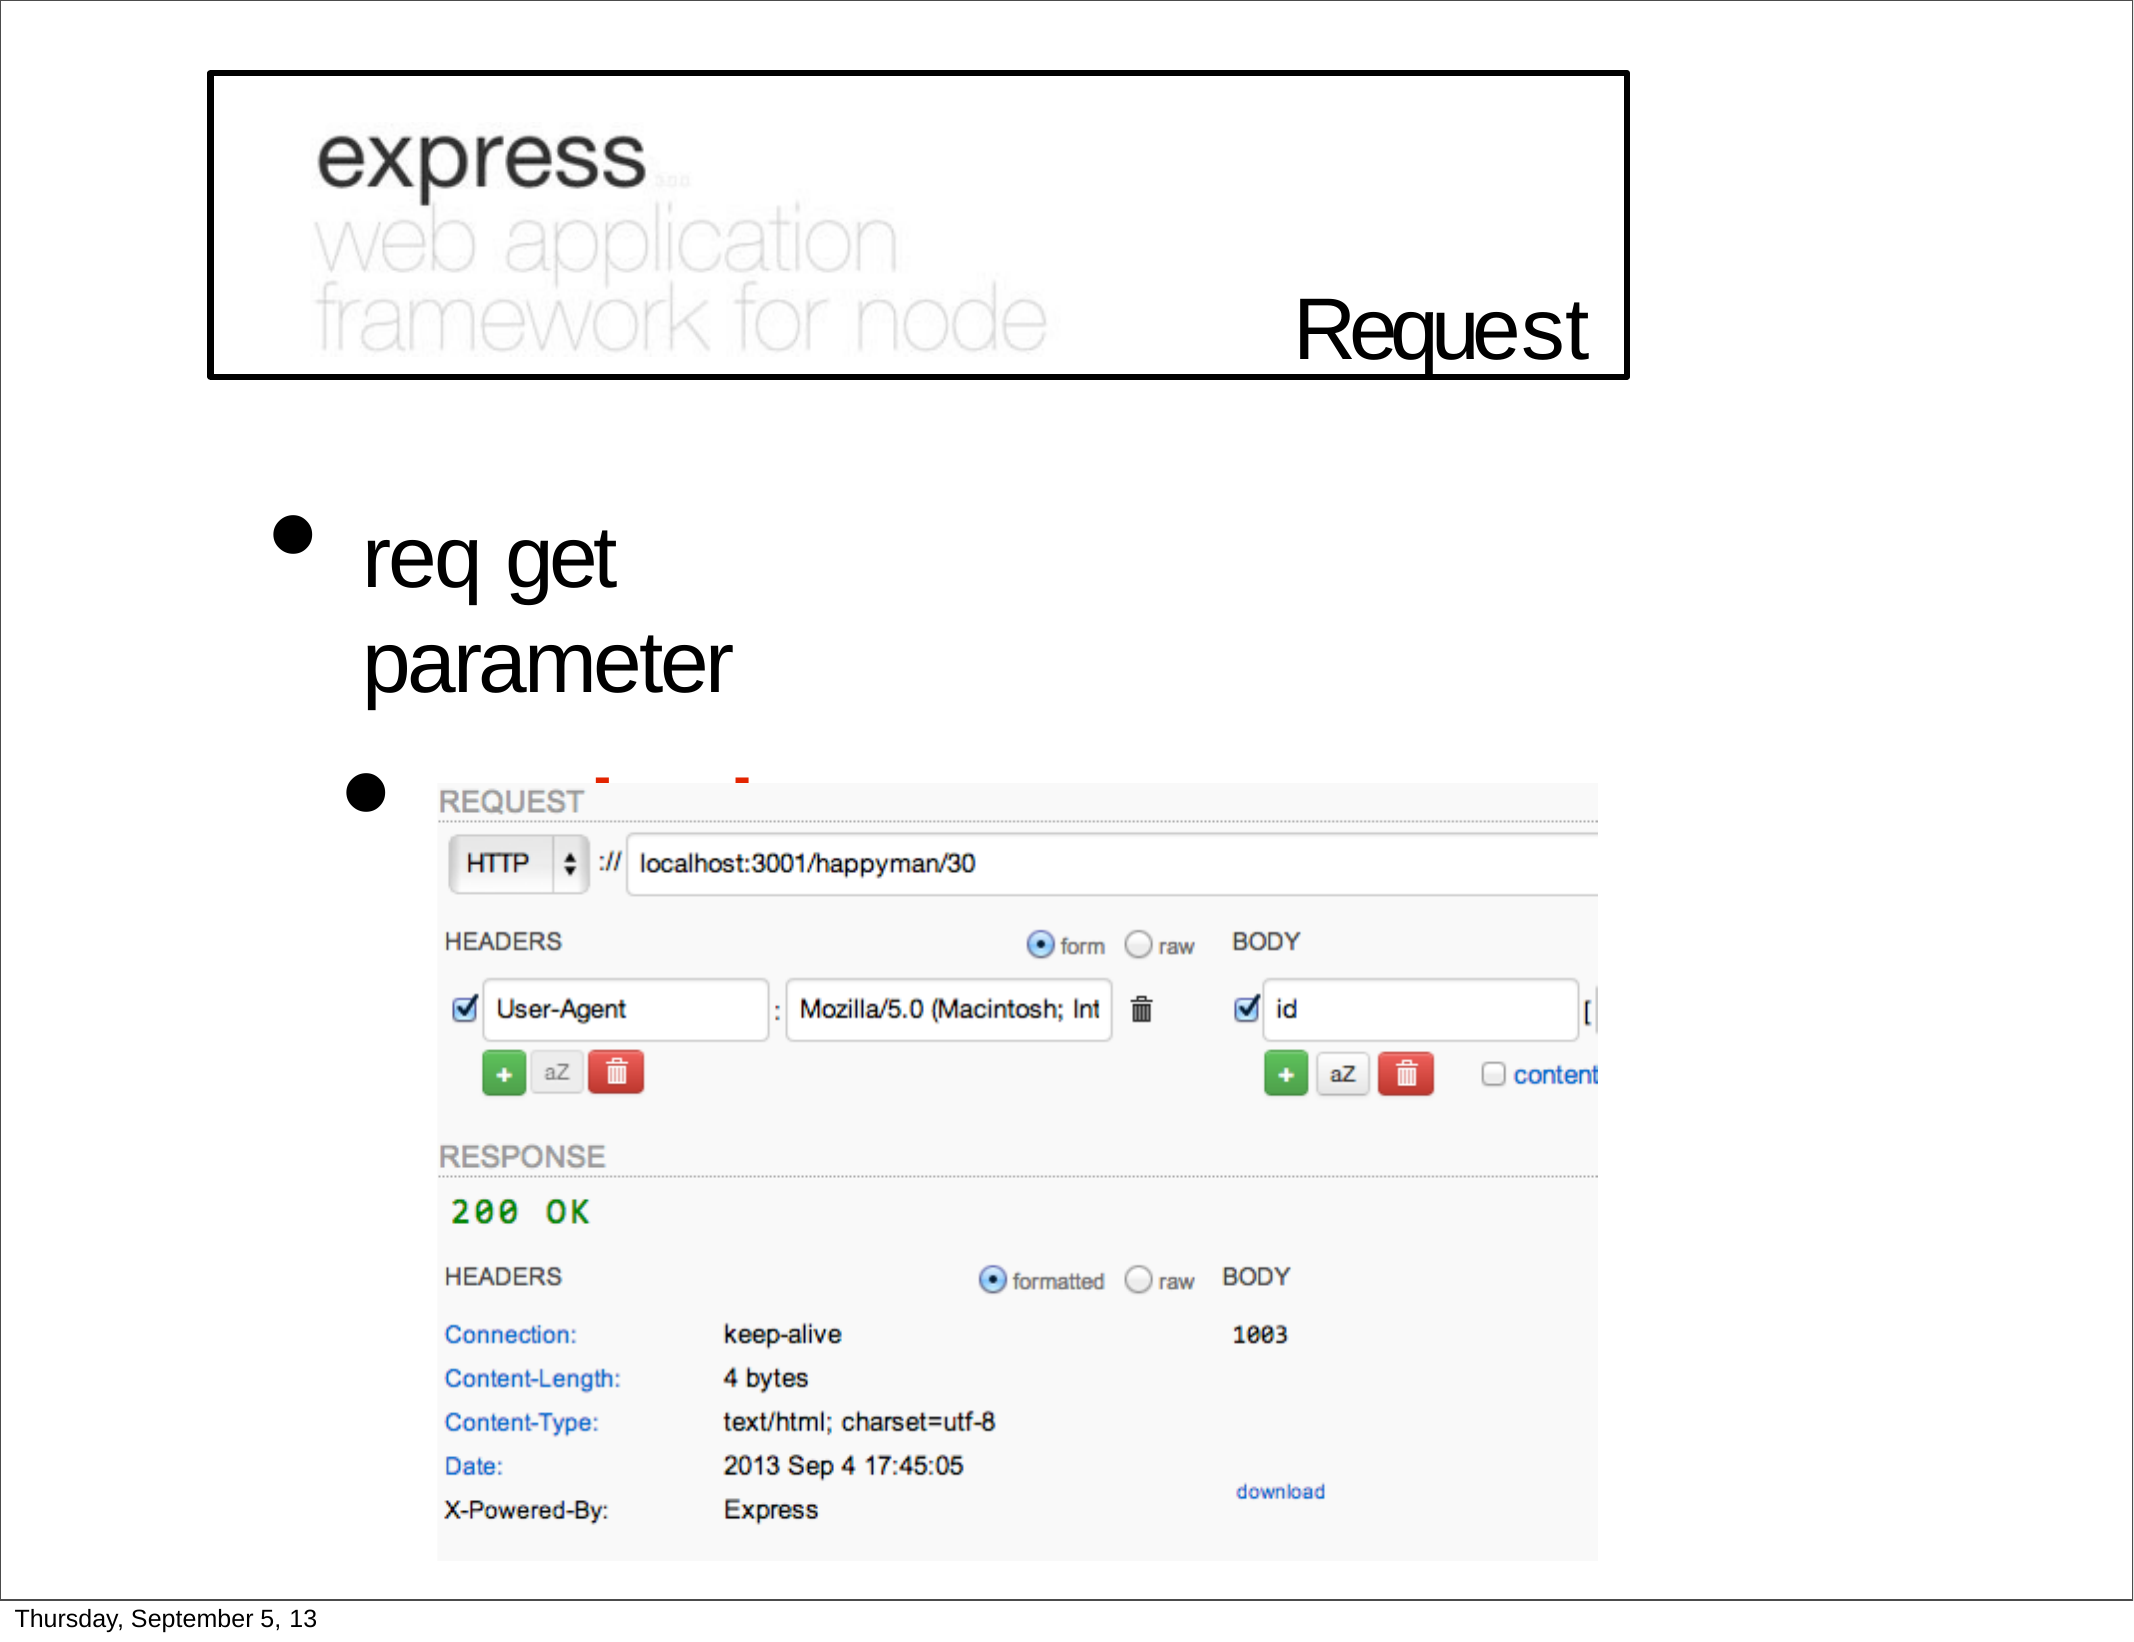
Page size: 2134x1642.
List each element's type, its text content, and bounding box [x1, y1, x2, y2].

footer Thursday, September 5, 13 [12, 1605, 323, 1642]
text_box [0, 0, 2134, 1600]
